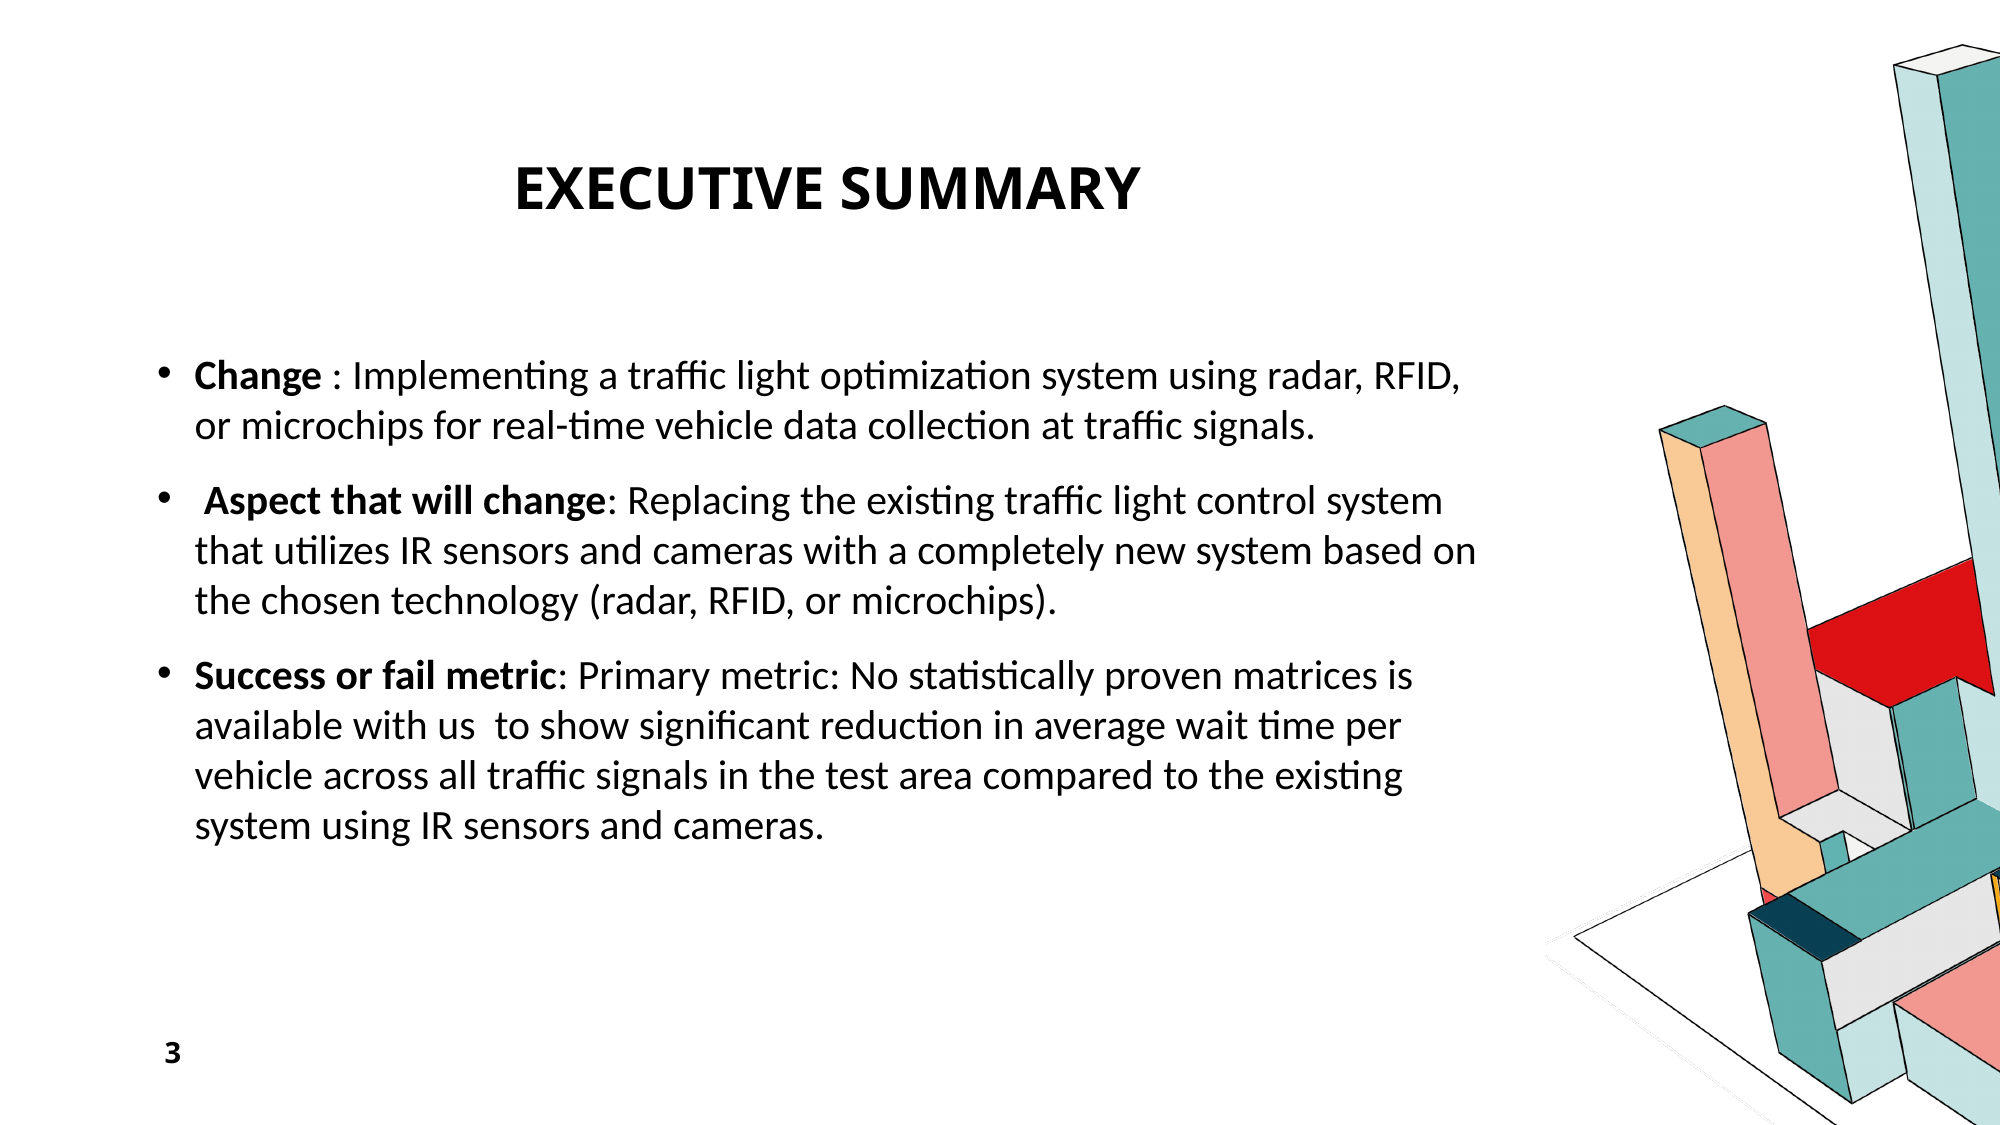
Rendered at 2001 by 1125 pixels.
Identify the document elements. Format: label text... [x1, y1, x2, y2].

picture [1544, 43, 2000, 1125]
title EXECUTIVE SUMMARY [146, 11, 1508, 230]
list Change : Implementing a traffic light optimization system using radar, RFID, or microchips for real-time vehicle data collection at traffic signals. Aspect that will change: Replacing the existing traffic light control system that utilizes IR sensors and cameras with a completely new system based on the chosen technology (radar, RFID, or microchips). Success or fail metric: Primary metric: No statistically proven matrices is available with us to show significant reduction in average wait time per vehicle across all traffic signals in the test area compared to the existing system using IR sensors and cameras. [142, 339, 1508, 913]
slide_number 3 [149, 1024, 588, 1085]
